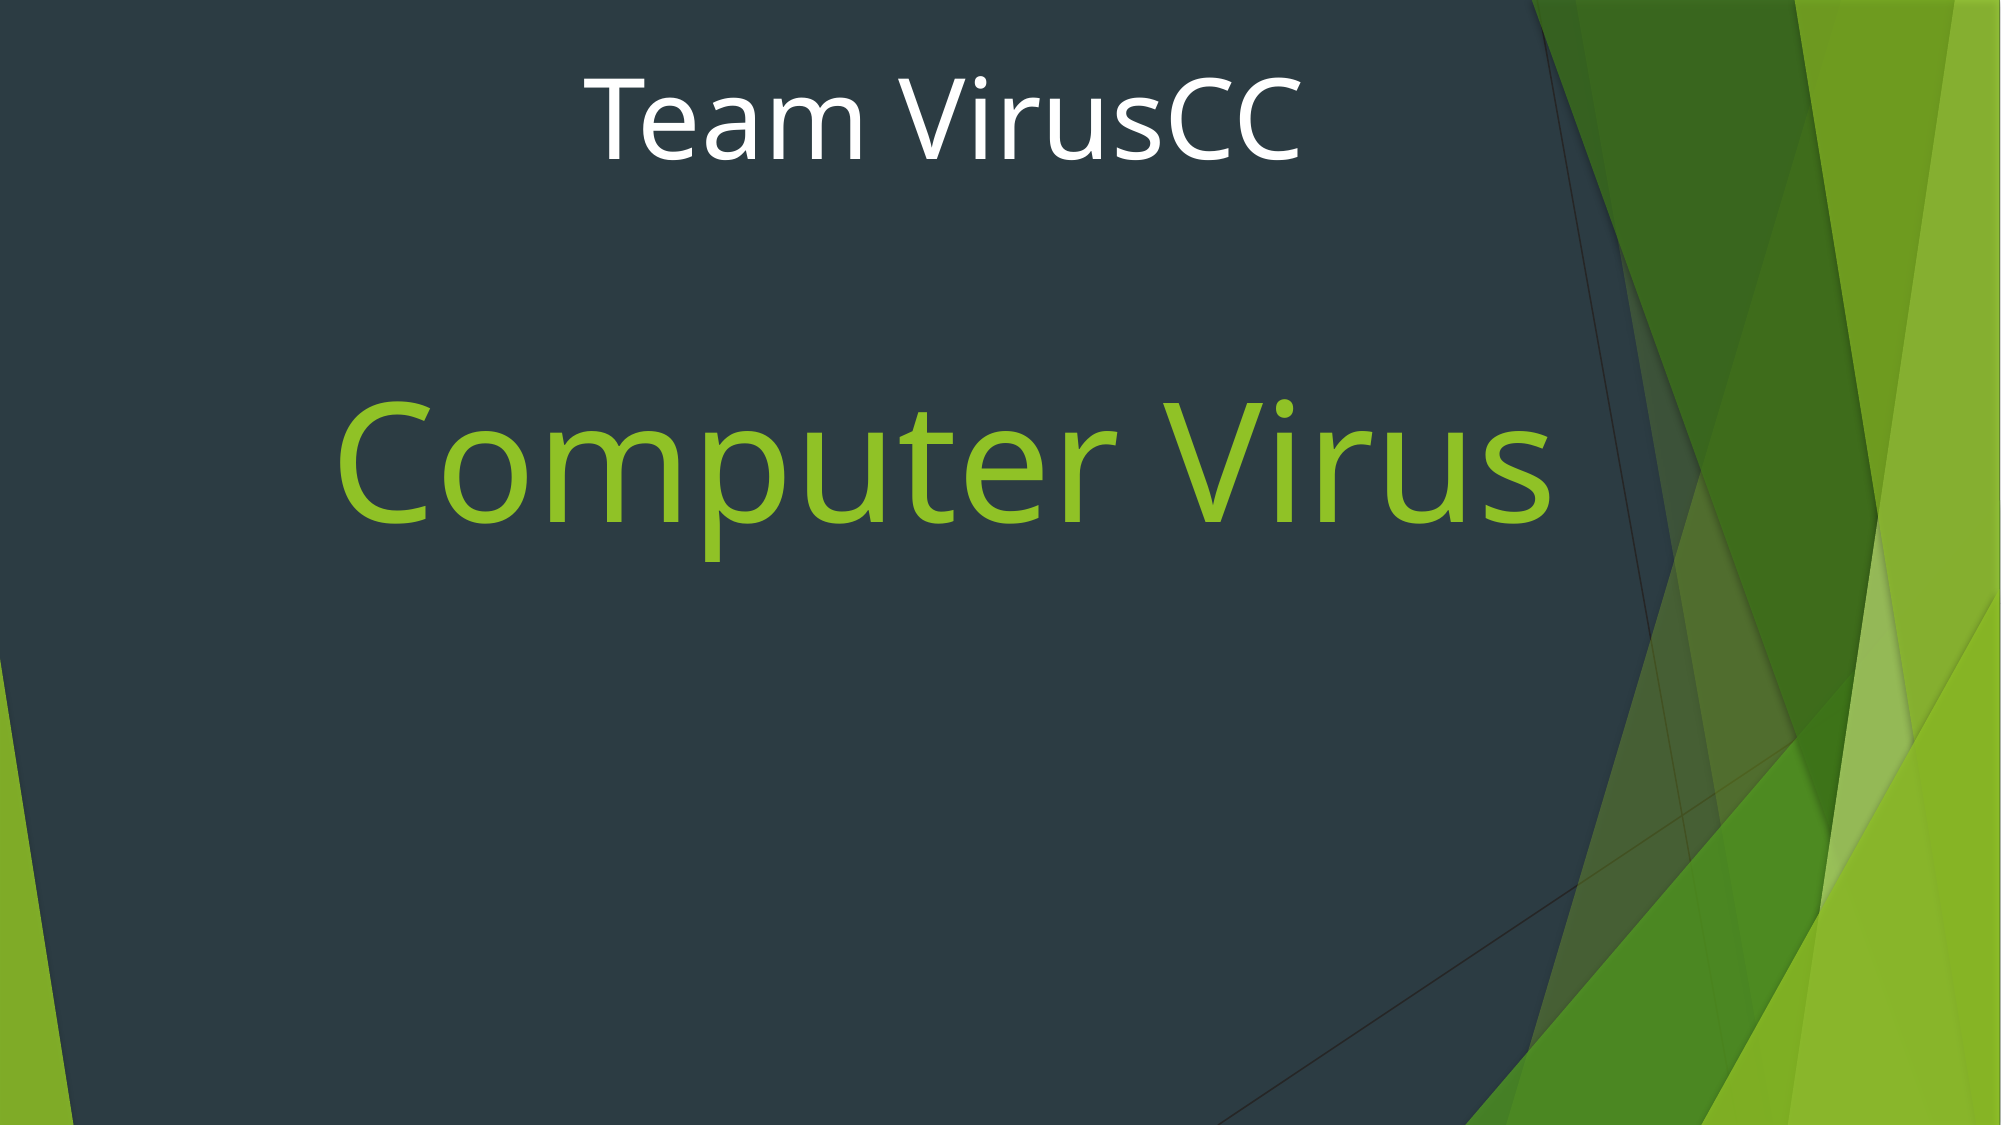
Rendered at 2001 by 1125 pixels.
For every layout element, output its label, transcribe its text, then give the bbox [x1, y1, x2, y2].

text_box Team VirusCC [568, 39, 1321, 190]
text_box Computer Virus [315, 348, 1574, 564]
